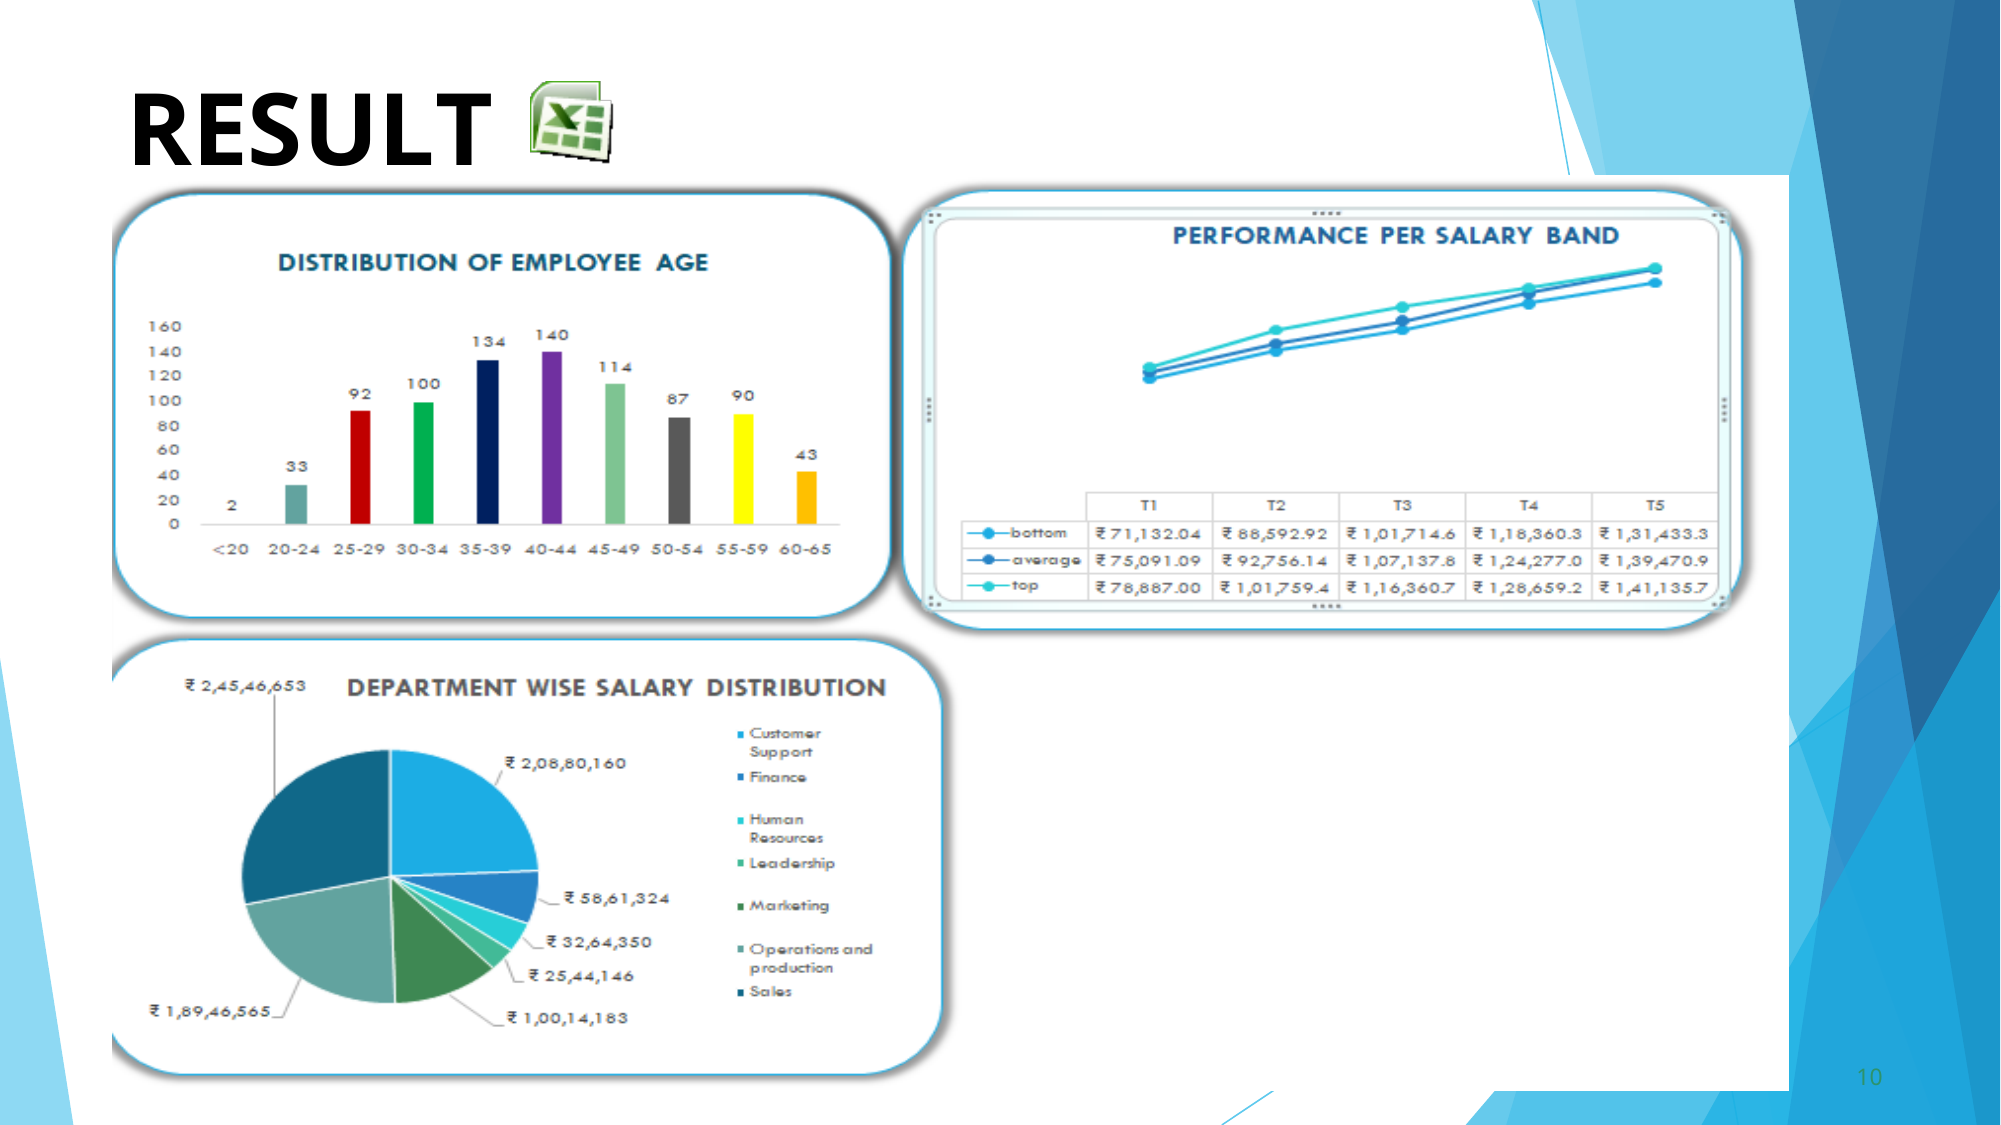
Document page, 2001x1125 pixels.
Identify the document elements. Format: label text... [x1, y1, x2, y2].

picture [112, 175, 1789, 1091]
title RESULTS [123, 63, 524, 174]
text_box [519, 81, 626, 174]
text_box 10 [1849, 1061, 1888, 1095]
